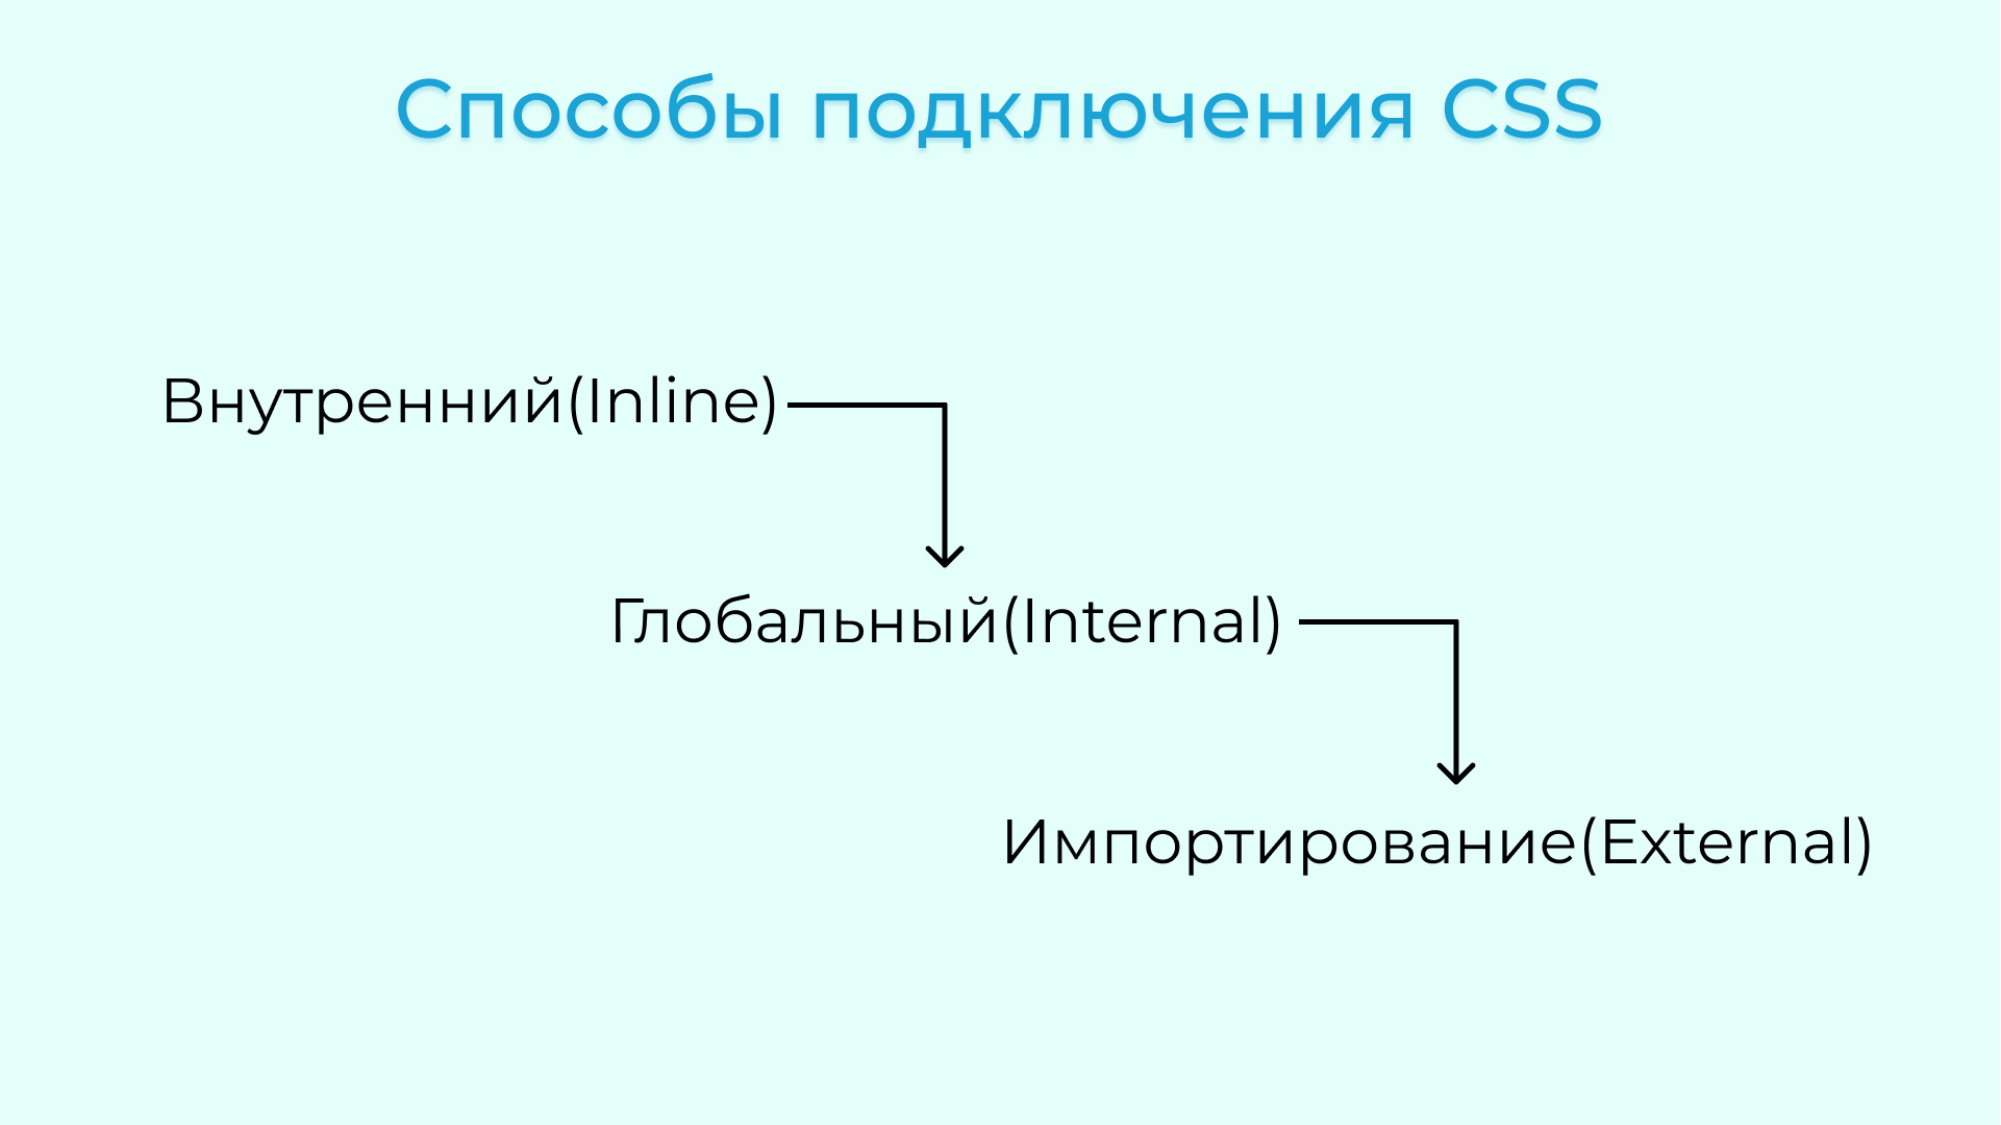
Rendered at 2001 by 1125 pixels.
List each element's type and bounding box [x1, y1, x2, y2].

list [0, 0, 2000, 1125]
